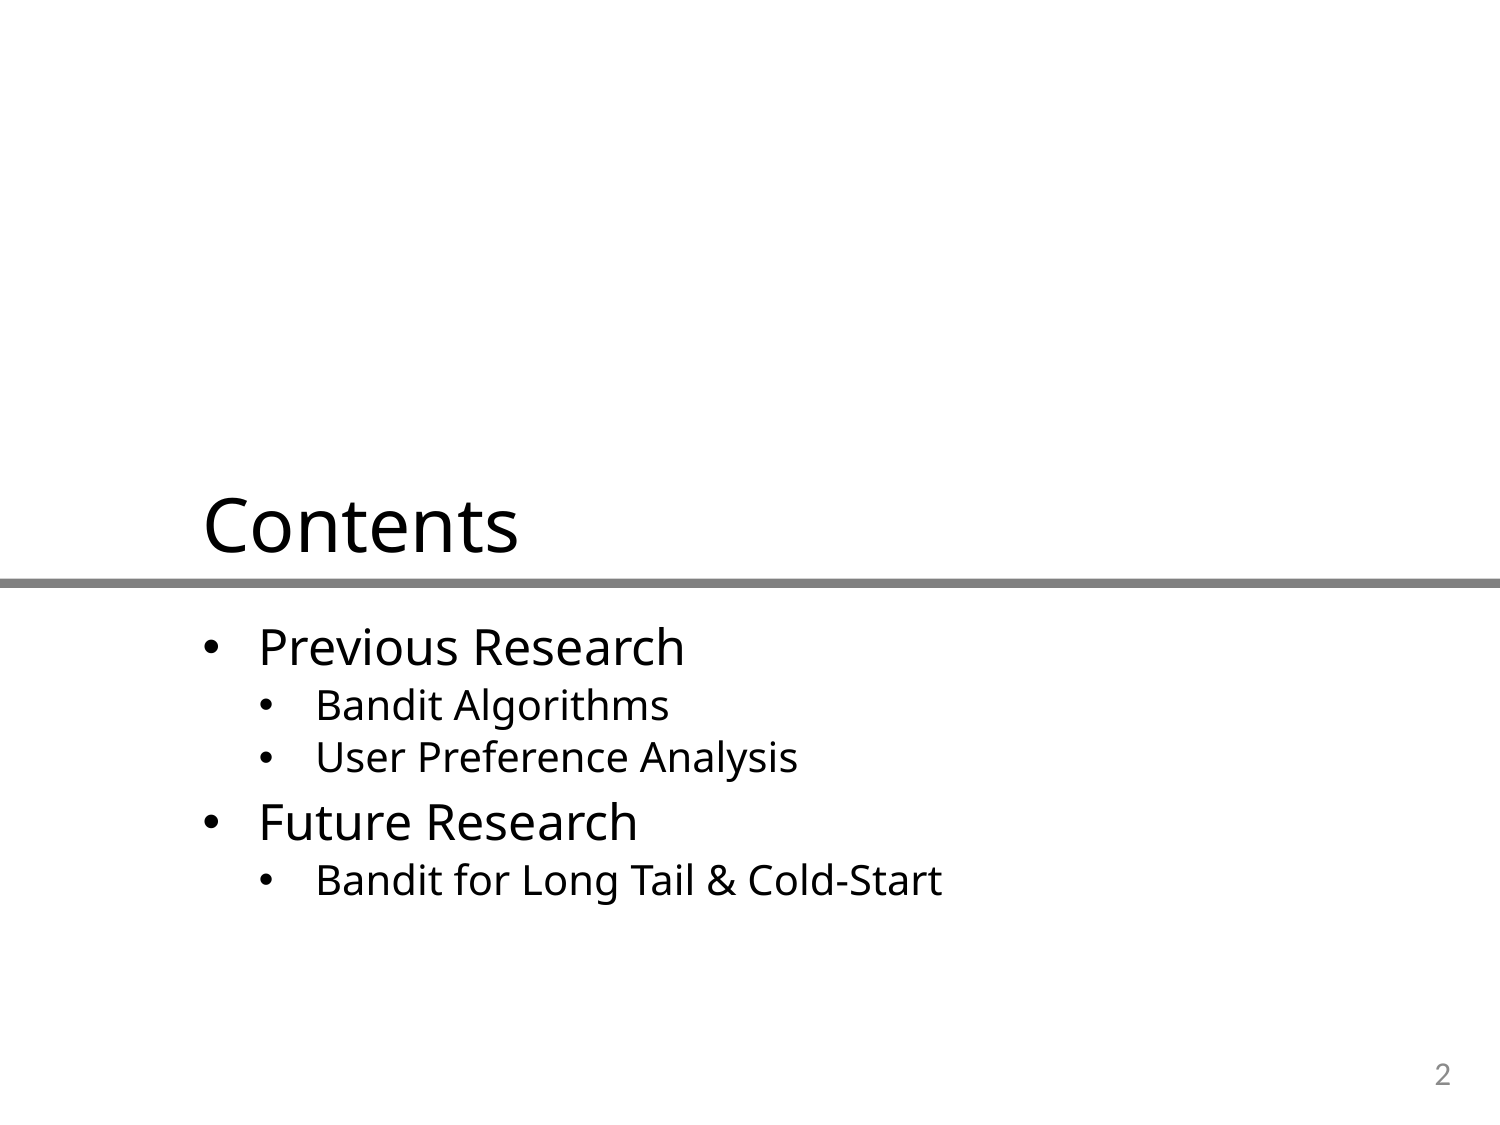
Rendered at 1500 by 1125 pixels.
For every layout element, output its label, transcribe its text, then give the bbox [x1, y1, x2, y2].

title Contents [187, 184, 1313, 576]
subtitle Previous Research Bandit Algorithms User Preference Analysis Future Research Bandit for Long Tail & Cold-Start [187, 614, 1313, 1031]
